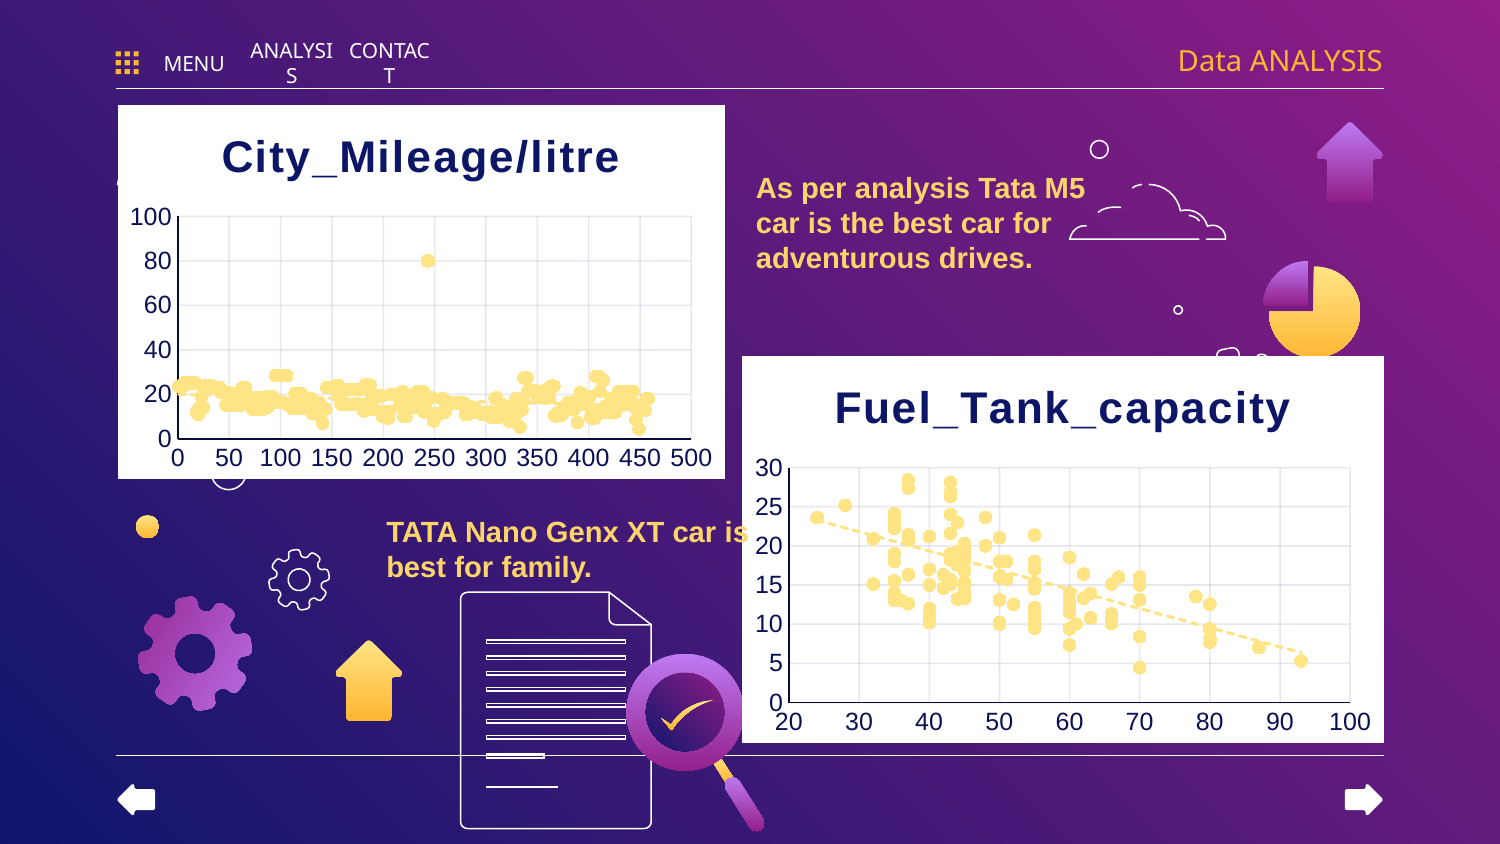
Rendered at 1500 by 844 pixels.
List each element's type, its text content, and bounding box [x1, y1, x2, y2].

text_box [136, 515, 160, 539]
text_box [117, 784, 156, 816]
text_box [115, 50, 139, 75]
text_box [1317, 122, 1383, 203]
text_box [621, 653, 766, 833]
text_box ANALYSIS [248, 45, 335, 81]
text_box [1344, 784, 1383, 816]
text_box [268, 549, 330, 610]
chart [741, 355, 1385, 744]
text_box TATA Nano Genx XT car is best for family. [371, 506, 736, 591]
text_box [1217, 347, 1240, 354]
text_box CONTACT [346, 45, 433, 81]
text_box [335, 640, 402, 721]
chart [117, 104, 725, 480]
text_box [1069, 184, 1227, 240]
text_box As per analysis Tata M5 car is the best car for adventurous drives. [741, 162, 1130, 282]
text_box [1263, 260, 1365, 354]
text_box [138, 596, 252, 711]
text_box MENU [151, 45, 237, 81]
text_box Data ANALYSIS [1158, 34, 1383, 85]
text_box [109, 45, 145, 81]
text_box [460, 591, 652, 829]
